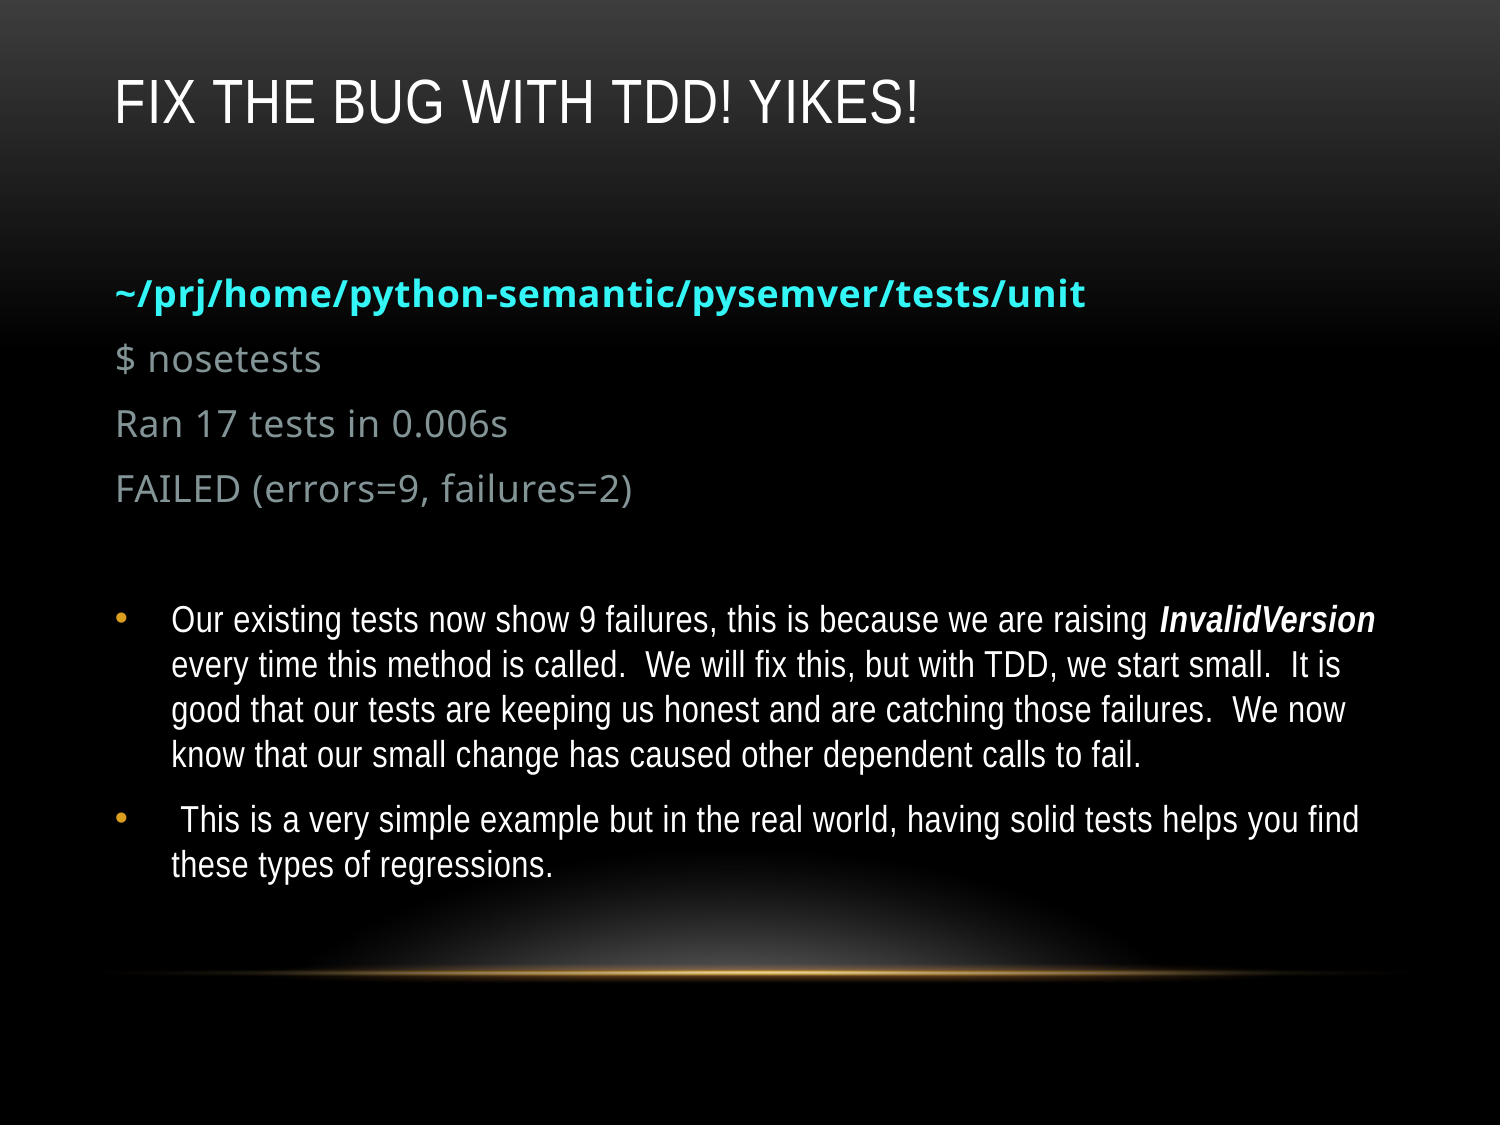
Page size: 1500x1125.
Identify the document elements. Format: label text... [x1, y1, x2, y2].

title FIX The BUG with TDD! YIKES! [99, 45, 1400, 144]
list ~/prj/home/python-semantic/pysemver/tests/unit $ nosetests Ran 17 tests in 0.006s FAILED (errors=9, failures=2) Our existing tests now show 9 failures, this is because we are raising InvalidVersion every time this method is called. We will fix this, but with TDD, we start small. It is good that our tests are keeping us honest and are catching those failures. We now know that our small change has caused other dependent calls to fail. This is a very simple example but in the real world, having solid tests helps you find these types of regressions. [99, 262, 1400, 938]
picture [0, 0, 1500, 1125]
